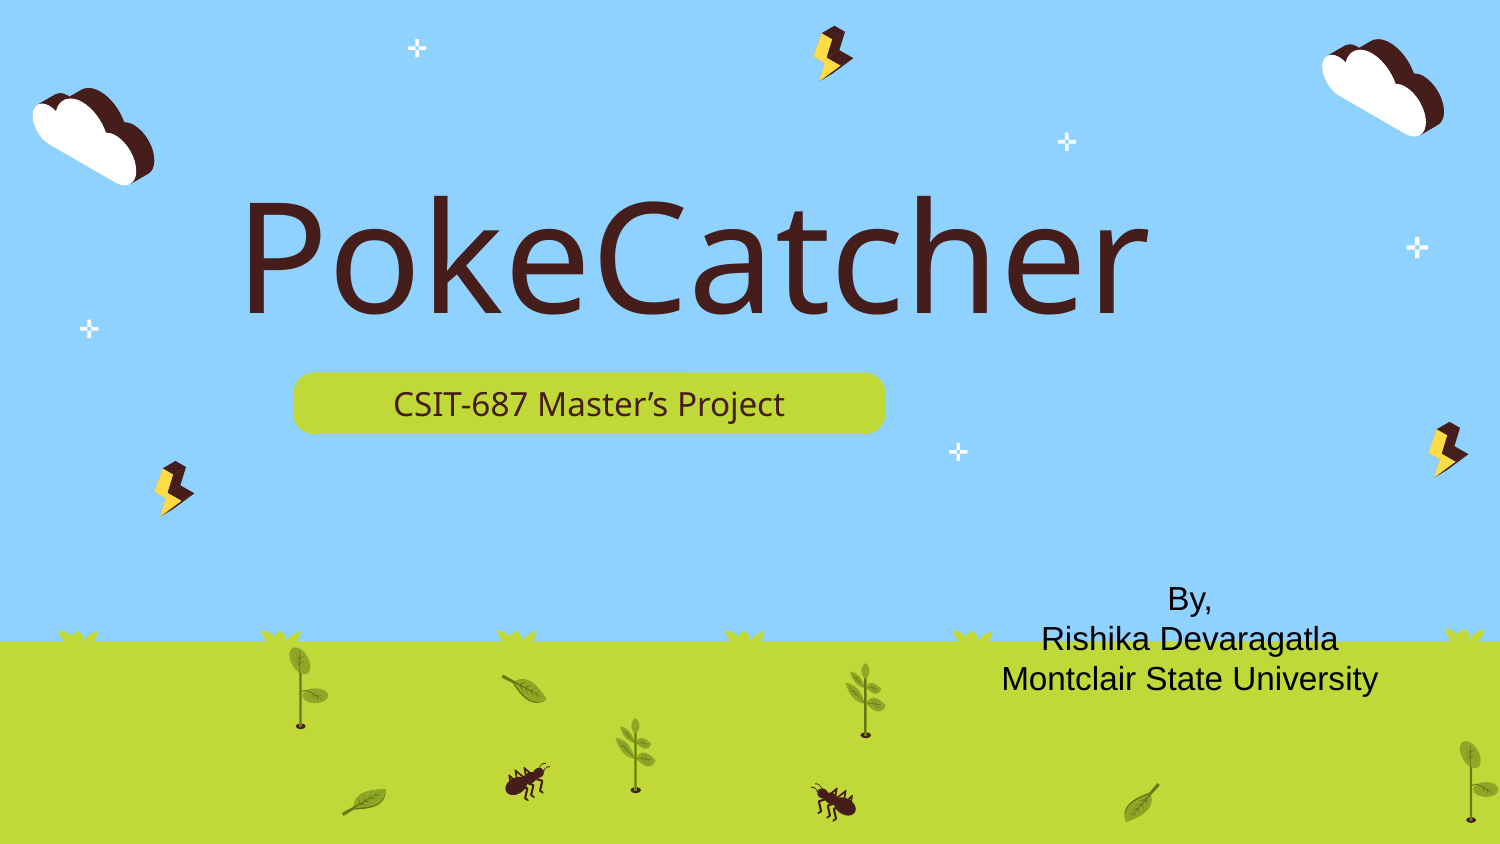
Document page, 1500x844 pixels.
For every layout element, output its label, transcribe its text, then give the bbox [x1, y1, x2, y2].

title PokeCatcher [64, 87, 1323, 417]
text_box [289, 647, 330, 730]
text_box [949, 132, 1077, 462]
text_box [501, 674, 547, 702]
subtitle CSIT-687 Master’s Project [293, 371, 886, 434]
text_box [845, 662, 886, 739]
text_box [1321, 38, 1445, 138]
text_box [154, 460, 195, 517]
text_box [32, 87, 155, 186]
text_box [615, 717, 656, 794]
text_box By, Rishika Devaragatla Montclair State University [949, 562, 1431, 713]
